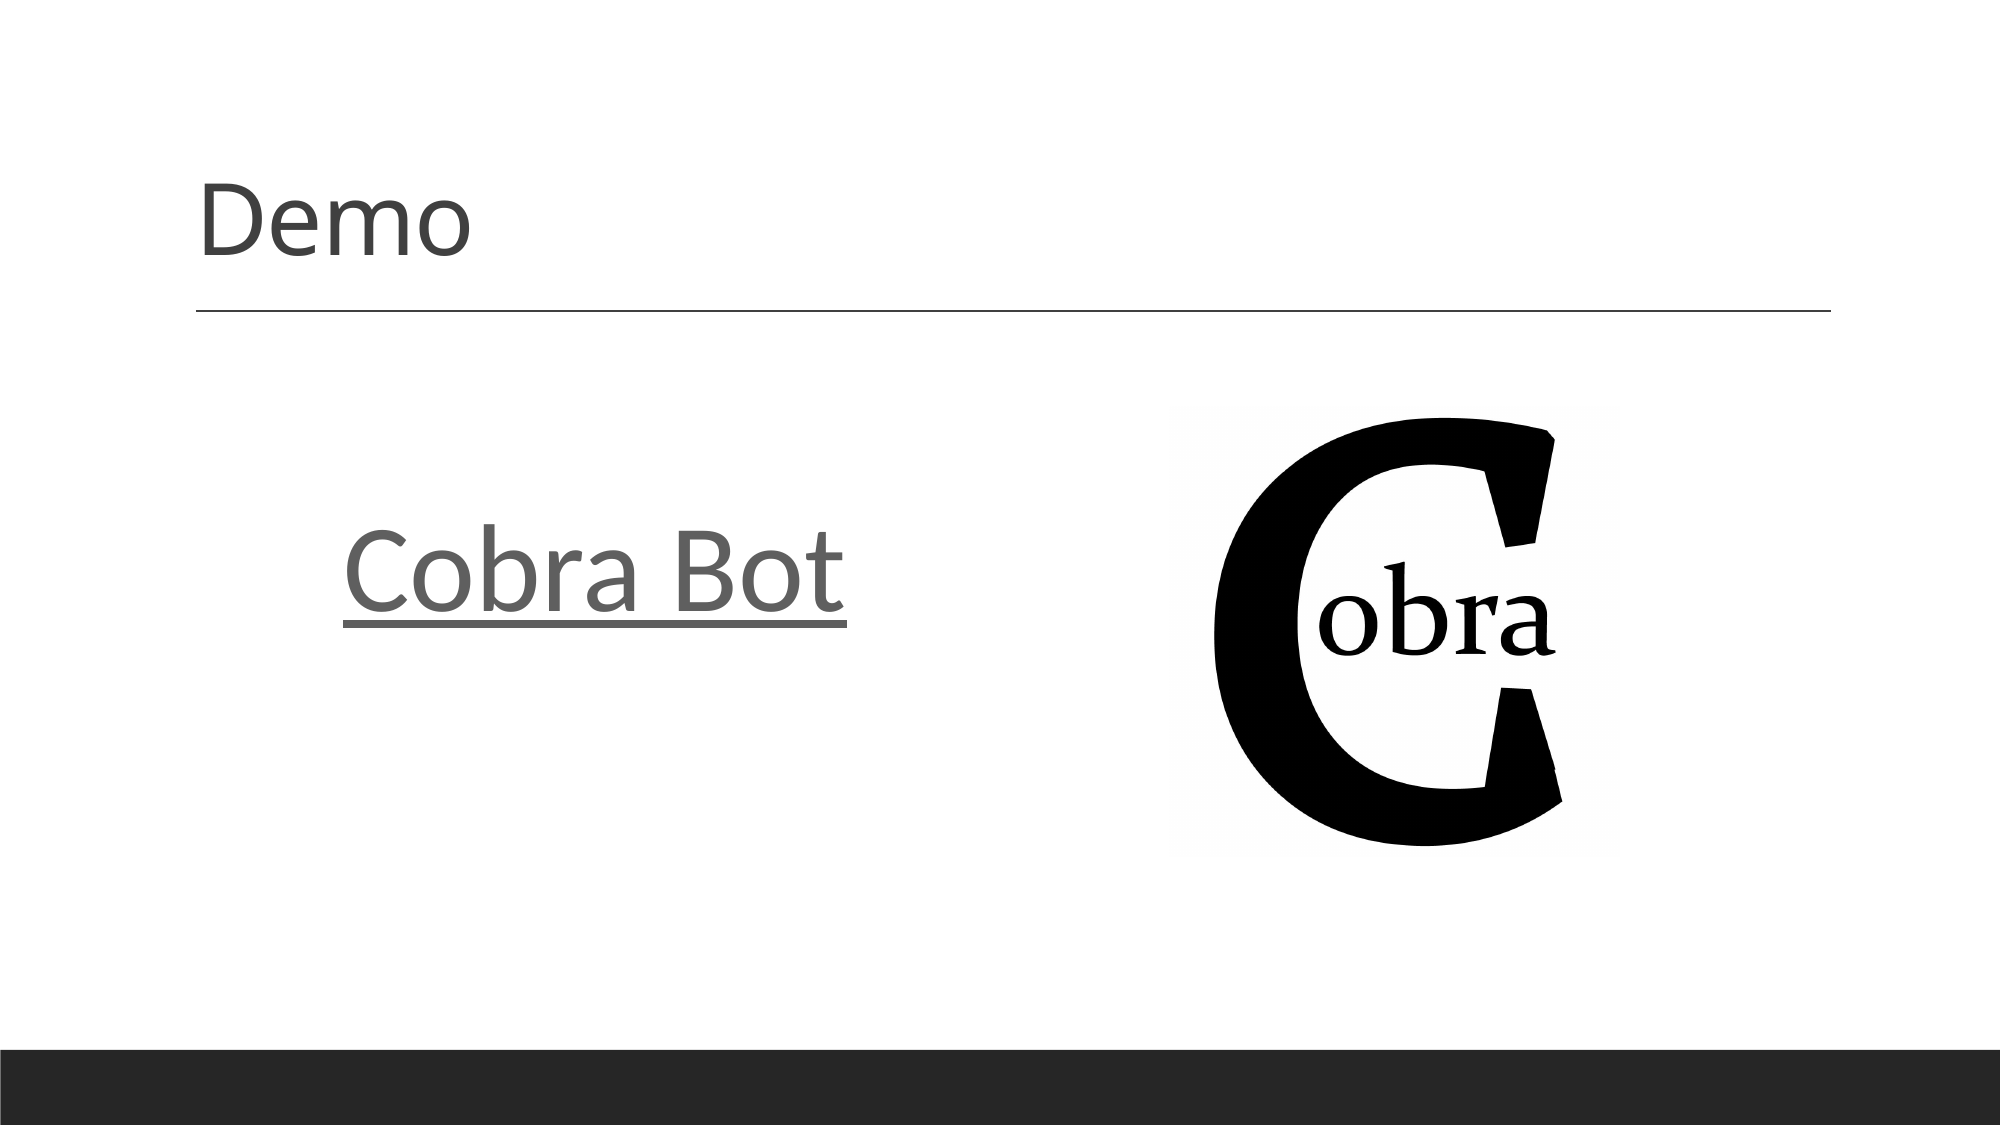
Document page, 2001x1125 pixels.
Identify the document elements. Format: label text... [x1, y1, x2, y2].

picture [1169, 405, 1621, 857]
title Demo [180, 47, 1830, 285]
text_box Cobra Bot [328, 479, 903, 645]
